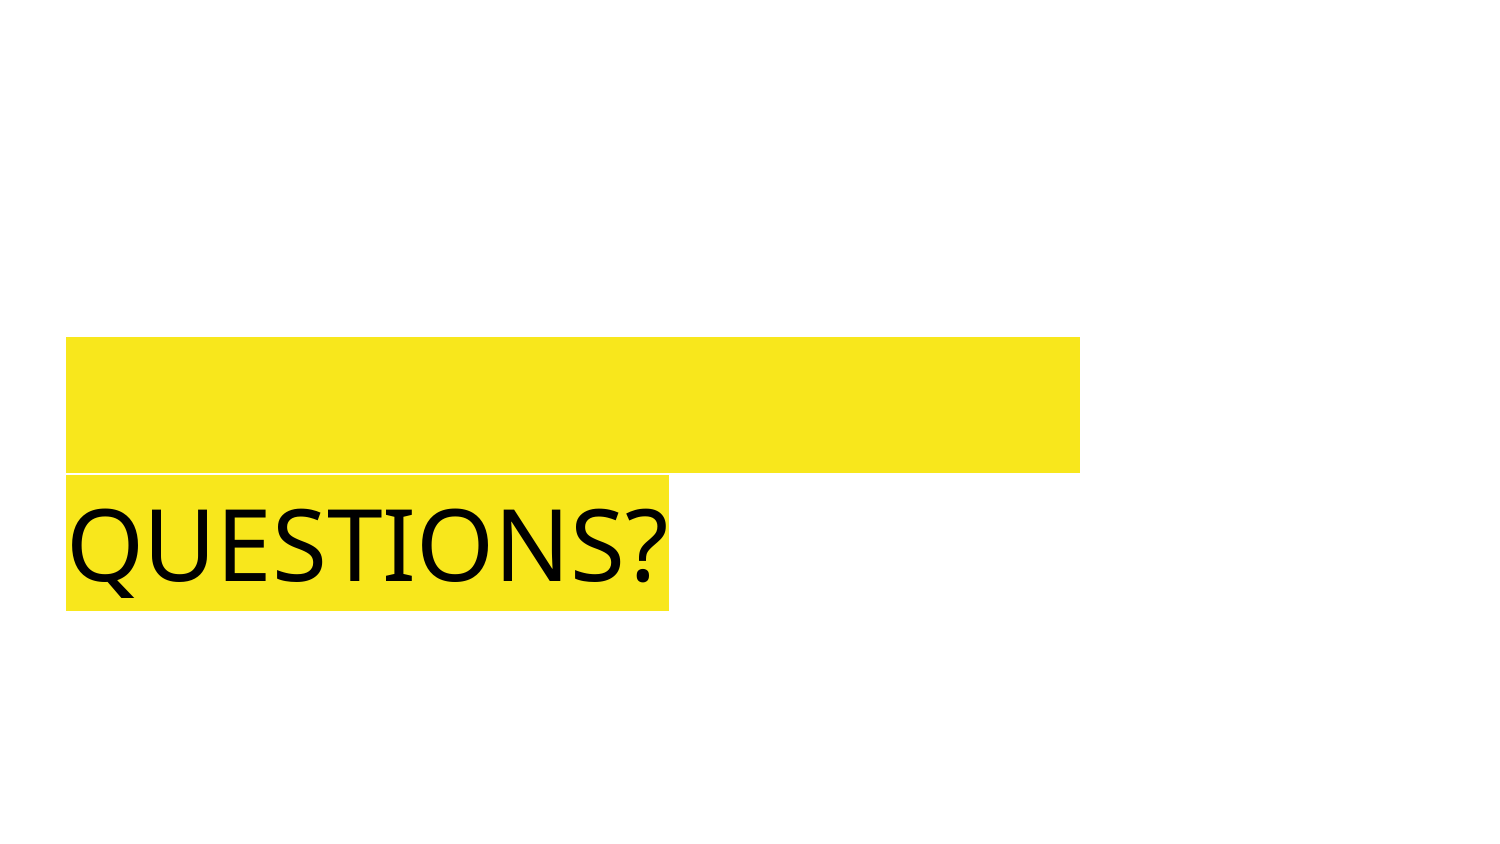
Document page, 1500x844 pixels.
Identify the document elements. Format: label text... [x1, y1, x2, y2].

list QUESTIONS? [51, 202, 1449, 750]
